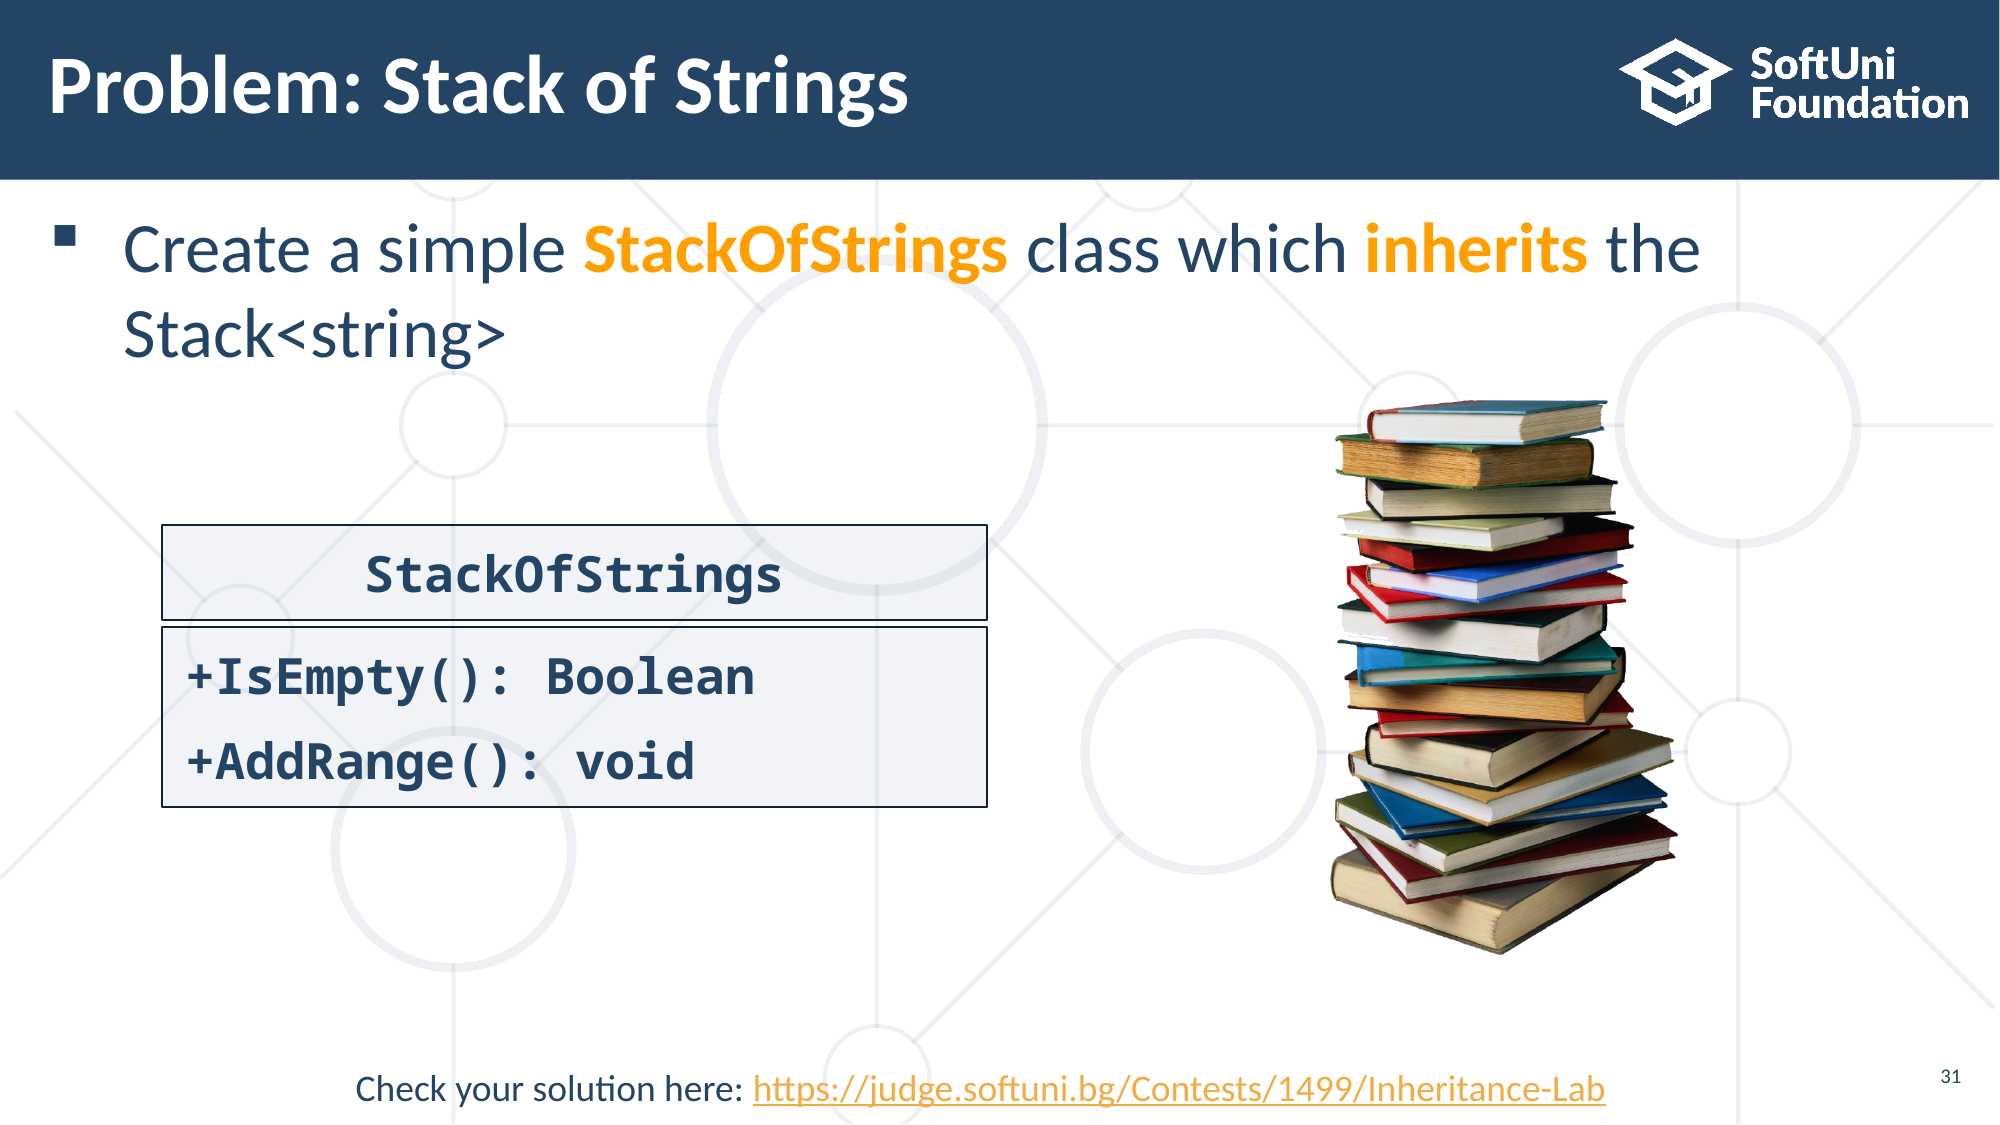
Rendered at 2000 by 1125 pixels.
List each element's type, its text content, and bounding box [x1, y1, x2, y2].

title Problem: Stack of Strings [31, 16, 1591, 162]
picture [1618, 38, 1968, 126]
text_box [161, 524, 987, 810]
picture [1299, 362, 1703, 973]
slide_number 31 [1896, 1049, 1968, 1101]
list Create a simple StackOfStrings class which inherits the Stack<string> [31, 196, 1970, 424]
text_box Check your solution here: https://judge.softuni.bg/Contests/1499/Inheritance-Lab [112, 1056, 1850, 1116]
